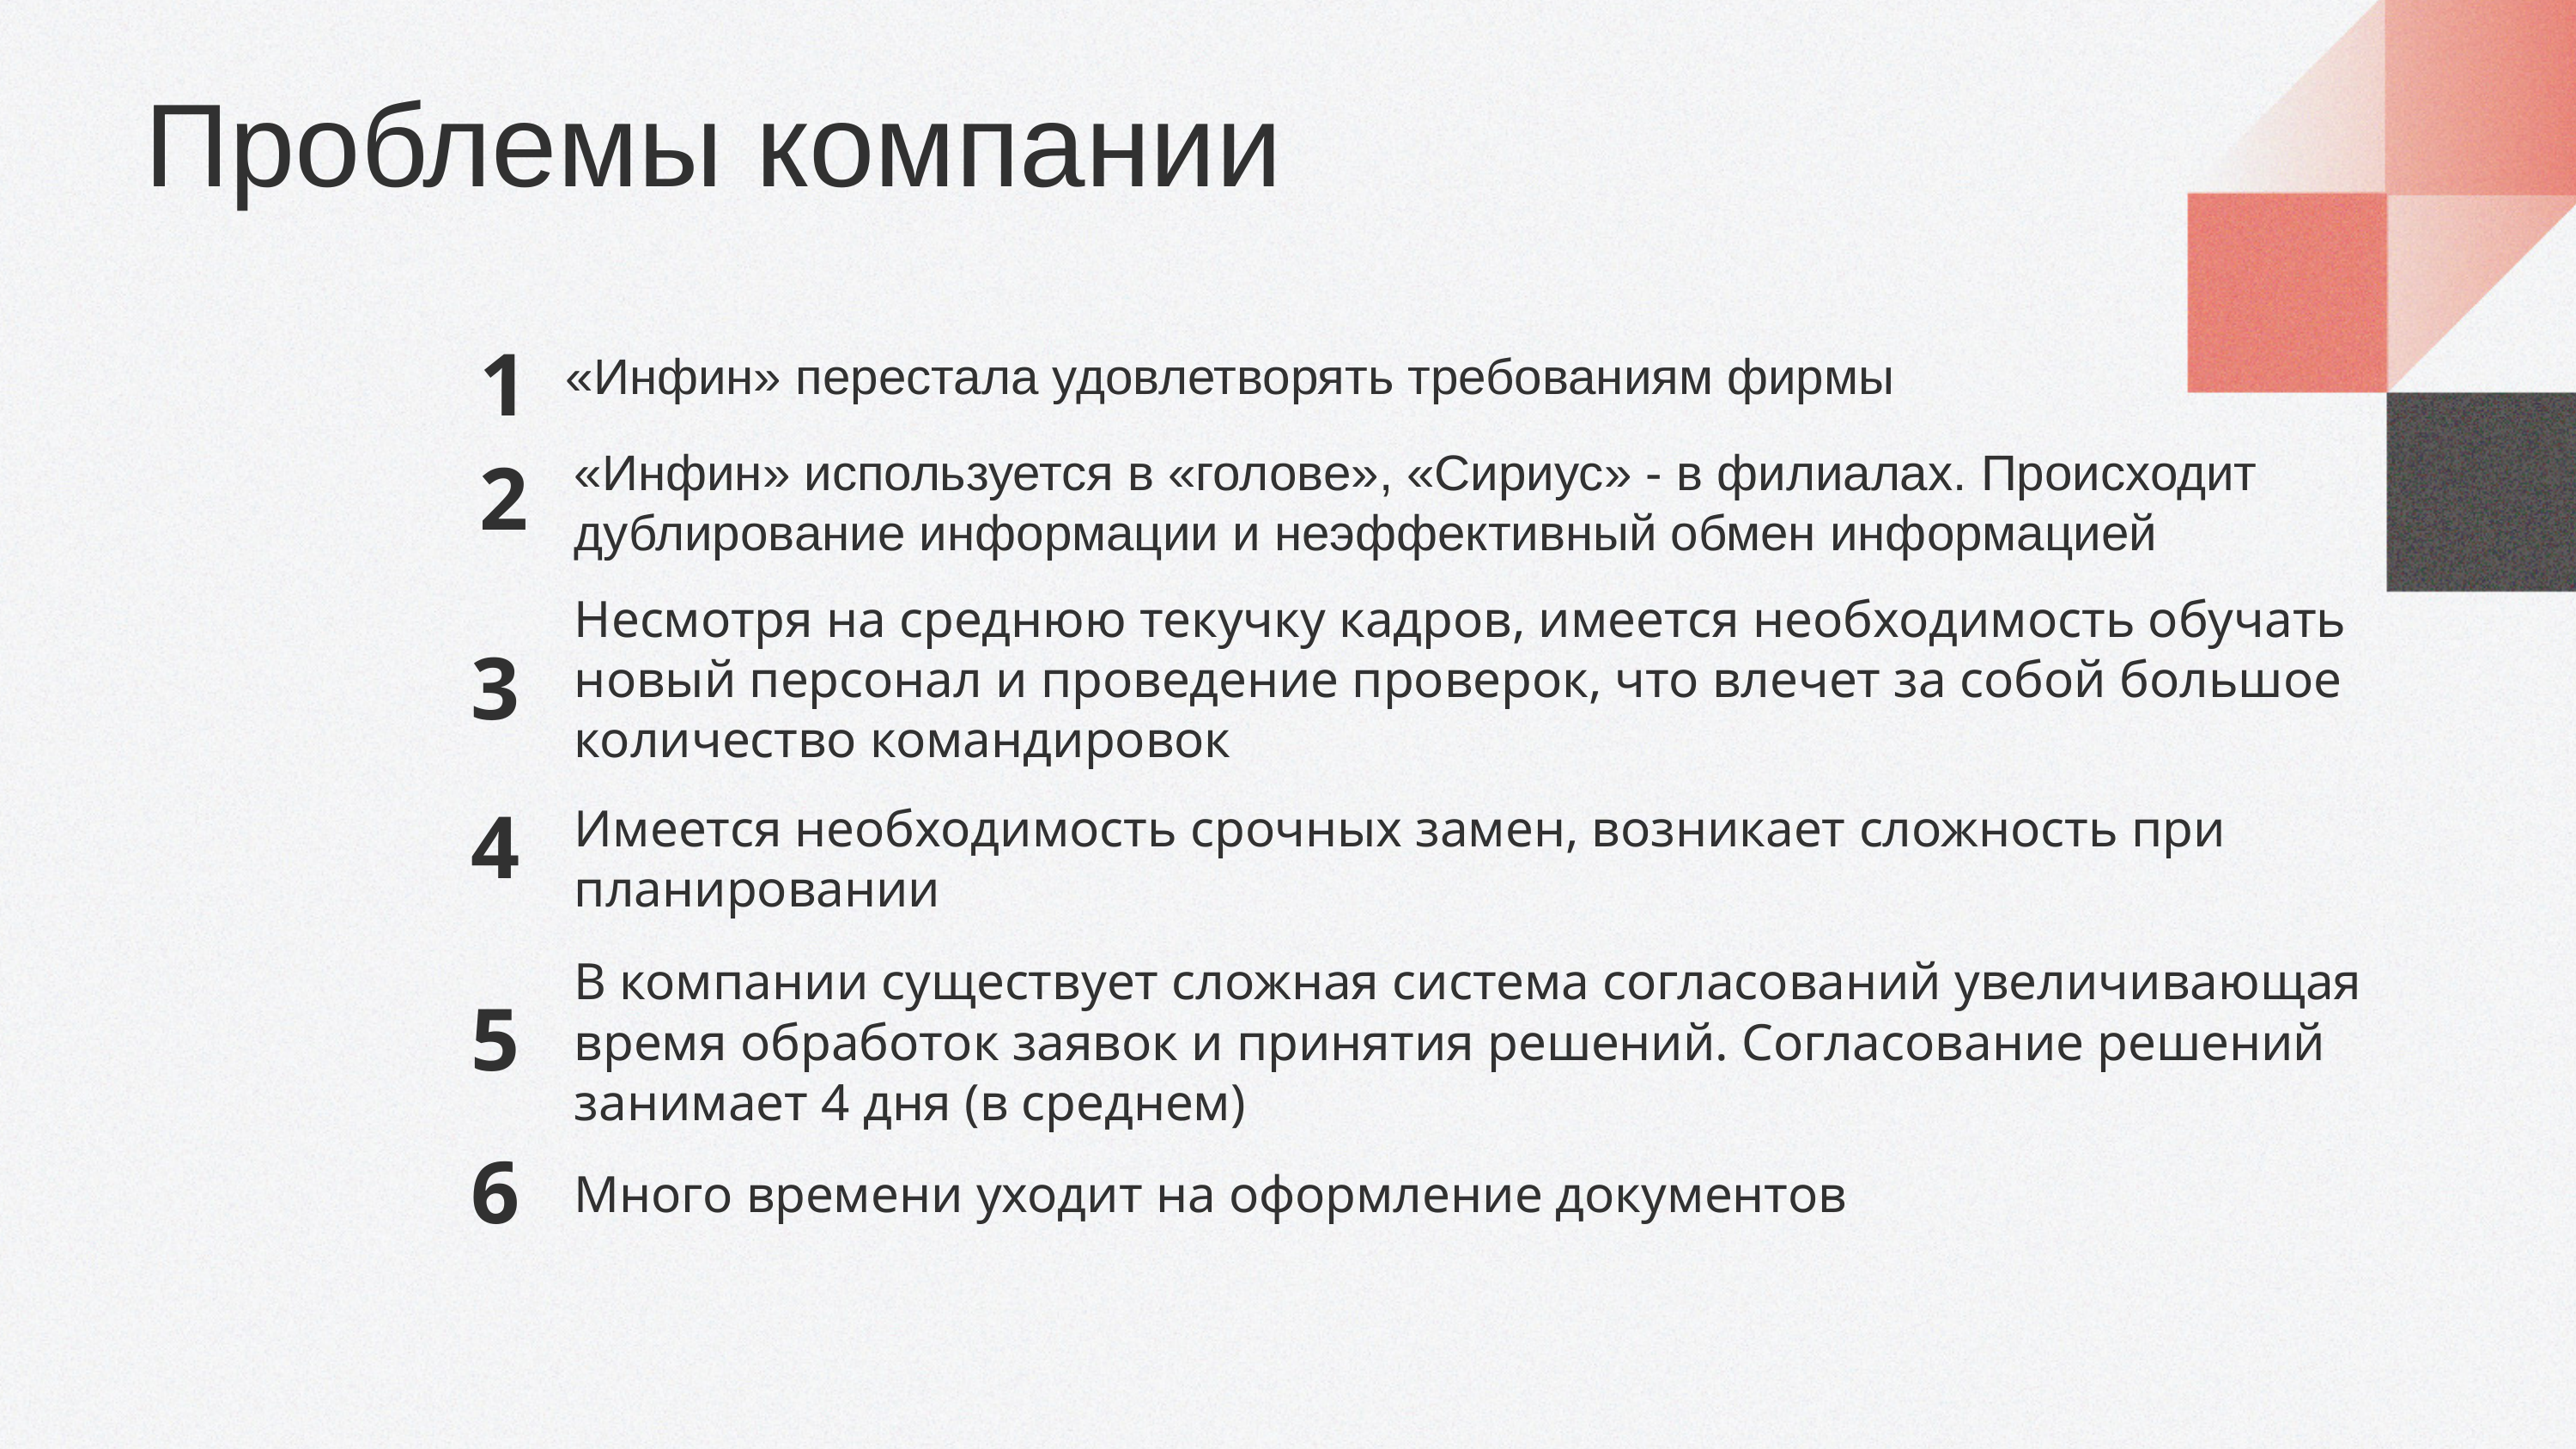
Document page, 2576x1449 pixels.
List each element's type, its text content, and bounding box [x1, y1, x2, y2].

text_box Имеется необходимость срочных замен, возникает сложность при планировании [574, 797, 2432, 918]
text_box Проблемы компании [144, 69, 1906, 211]
text_box 2 [433, 444, 574, 548]
text_box Несмотря на среднюю текучку кадров, имеется необходимость обучать новый персонал и проведение проверок, что влечет за собой большое количество командировок [574, 587, 2432, 768]
text_box 1 [433, 330, 574, 433]
text_box 3 [424, 634, 566, 738]
text_box «Инфин» перестала удовлетворять требованиям фирмы [574, 344, 2440, 405]
text_box 4 [424, 792, 566, 896]
text_box [0, 0, 2576, 1449]
text_box 6 [424, 1137, 566, 1241]
text_box Много времени уходит на оформление документов [574, 1161, 2390, 1222]
text_box 5 [424, 985, 566, 1088]
text_box «Инфин» используется в «голове», «Сириус» - в филиалах. Происходит дублирование информации и неэффективный обмен информацией [574, 440, 2440, 561]
text_box В компании существует сложная система согласований увеличивающая время обработок заявок и принятия решений. Согласование решений занимает 4 дня (в среднем) [574, 949, 2432, 1131]
